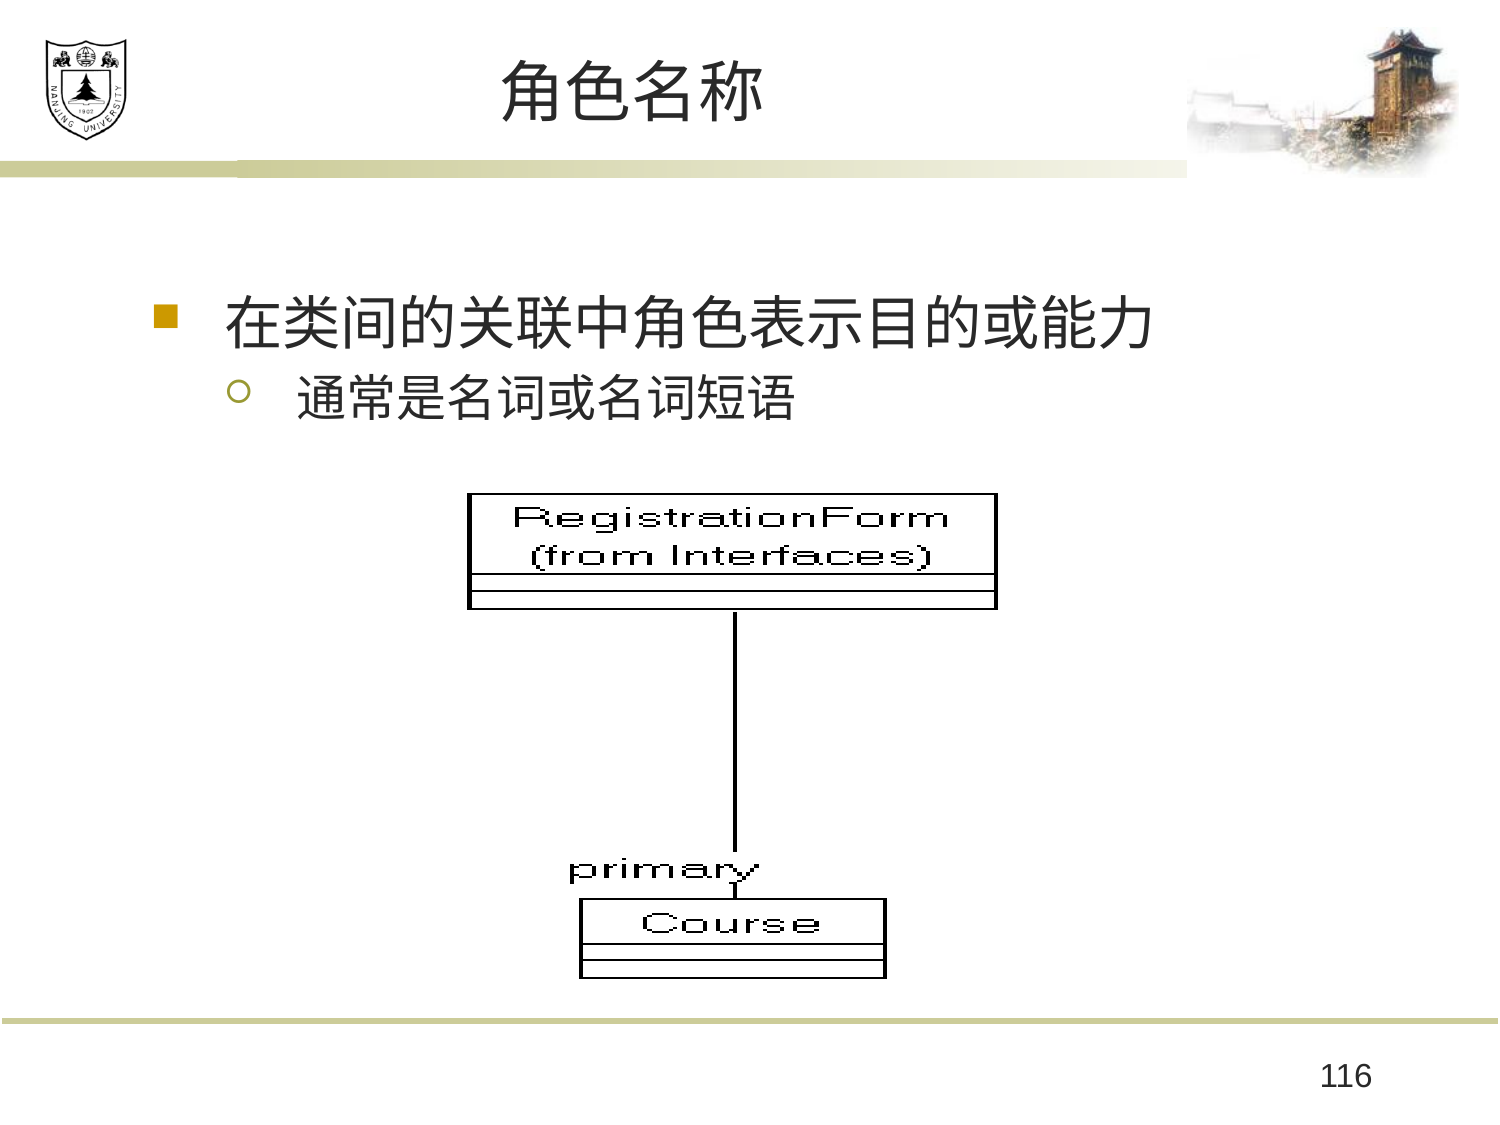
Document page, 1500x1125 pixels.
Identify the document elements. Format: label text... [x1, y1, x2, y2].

picture [2, 1018, 1498, 1024]
title 角色名称 [171, 42, 1093, 138]
picture [41, 36, 131, 143]
slide_number 116 [1234, 1046, 1388, 1107]
picture [1187, 27, 1459, 178]
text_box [348, 479, 1137, 1012]
list 在类间的关联中角色表示目的或能力 通常是名词或名词短语 [135, 278, 1469, 495]
